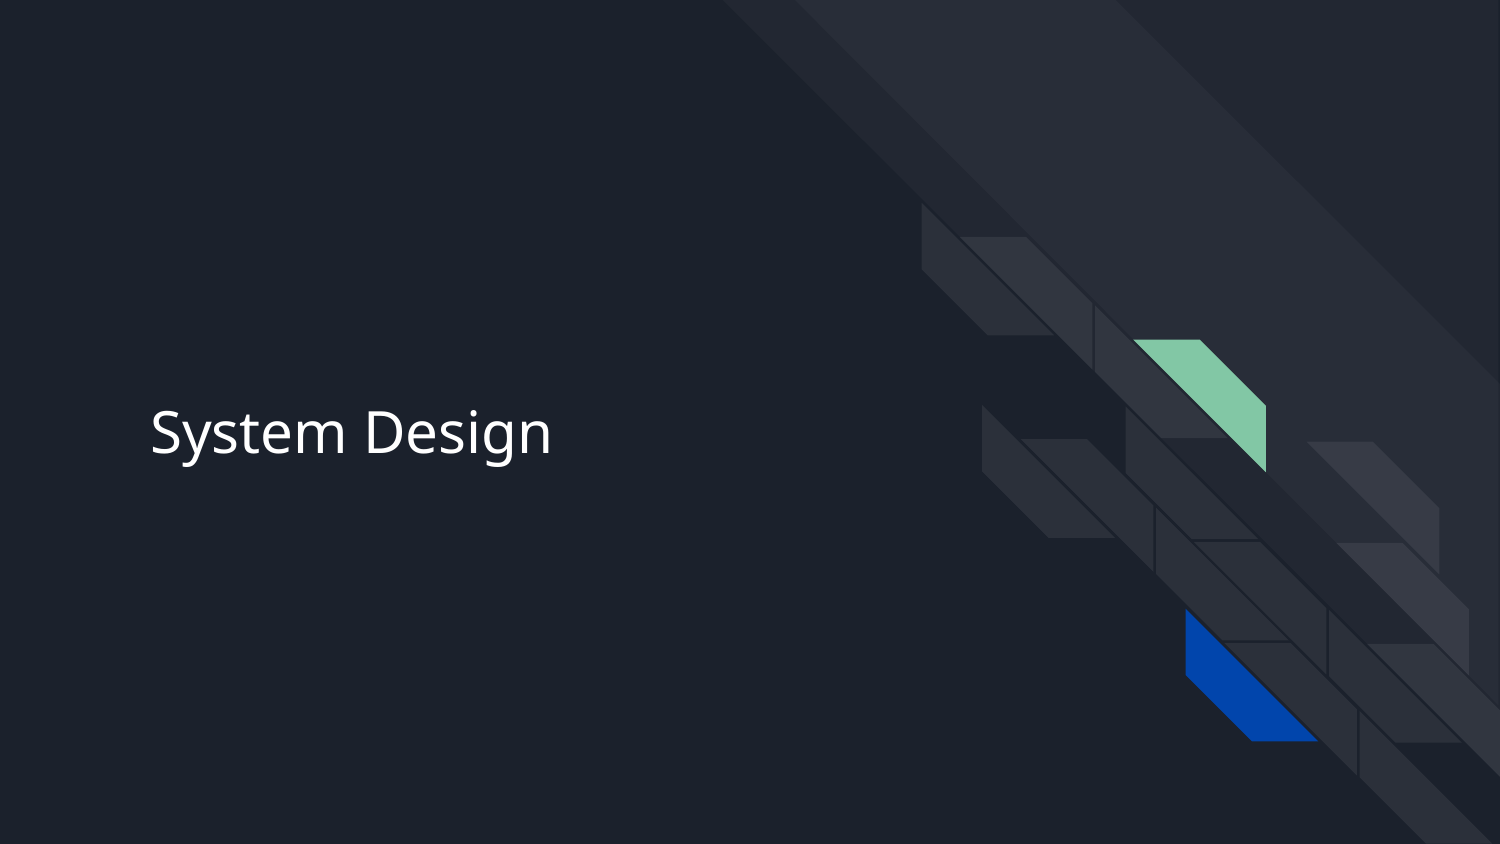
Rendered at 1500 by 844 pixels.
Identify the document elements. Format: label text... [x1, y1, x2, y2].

title System Design [135, 336, 888, 526]
